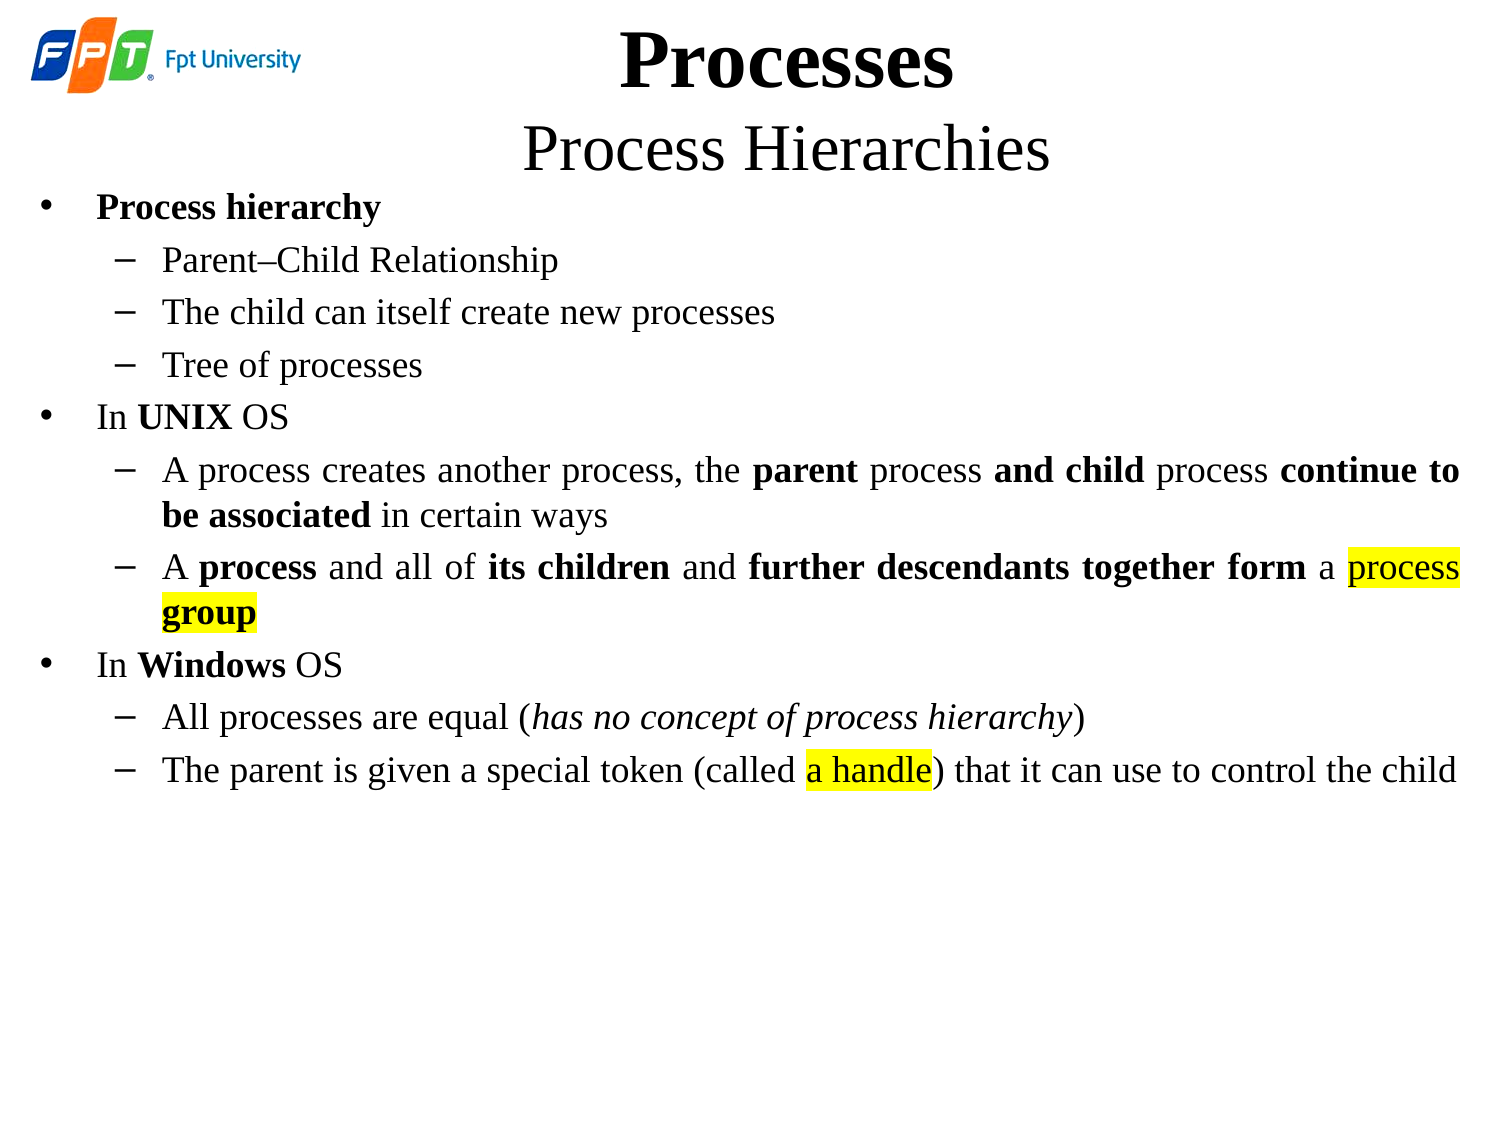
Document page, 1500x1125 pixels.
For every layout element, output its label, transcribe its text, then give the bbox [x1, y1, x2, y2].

title Processes Process Hierarchies [112, 0, 1463, 174]
picture [0, 0, 112, 122]
list Process hierarchy Parent–Child Relationship The child can itself create new processes Tree of processes In UNIX OS A process creates another process, the parent process and child process continue to be associated in certain ways A process and all of its children and further descendants together form a process group In Windows OS All processes are equal (has no concept of process hierarchy) The parent is given a special token (called a handle) that it can use to control the child [24, 174, 1475, 863]
